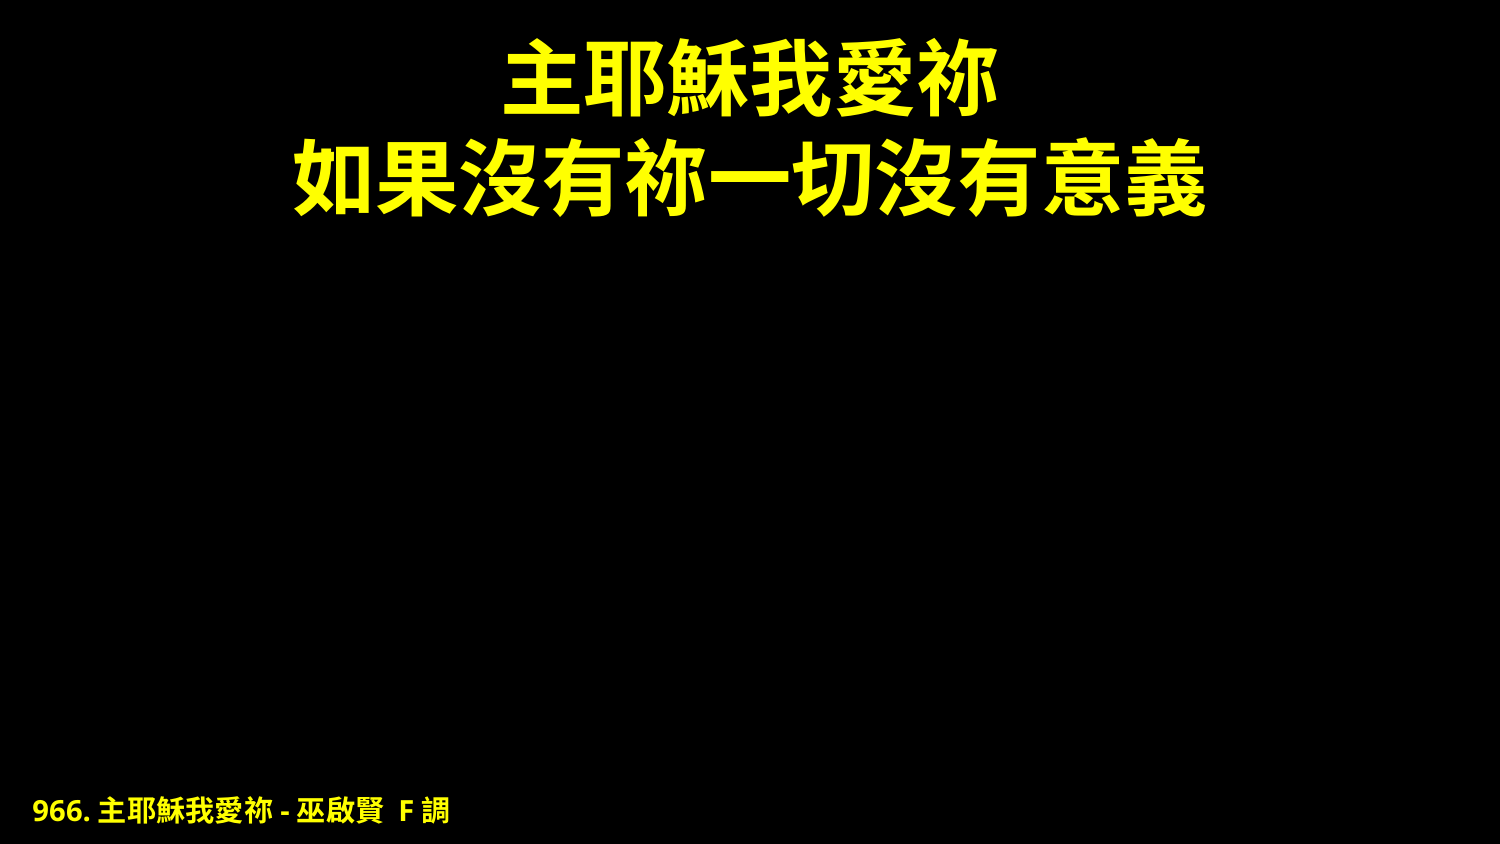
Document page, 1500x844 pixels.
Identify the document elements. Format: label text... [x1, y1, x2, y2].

text_box 966.主耶穌我愛祢-巫啟賢 F調 [17, 784, 774, 835]
title 主耶穌我愛祢 如果沒有祢一切沒有意義 [0, 55, 1500, 197]
